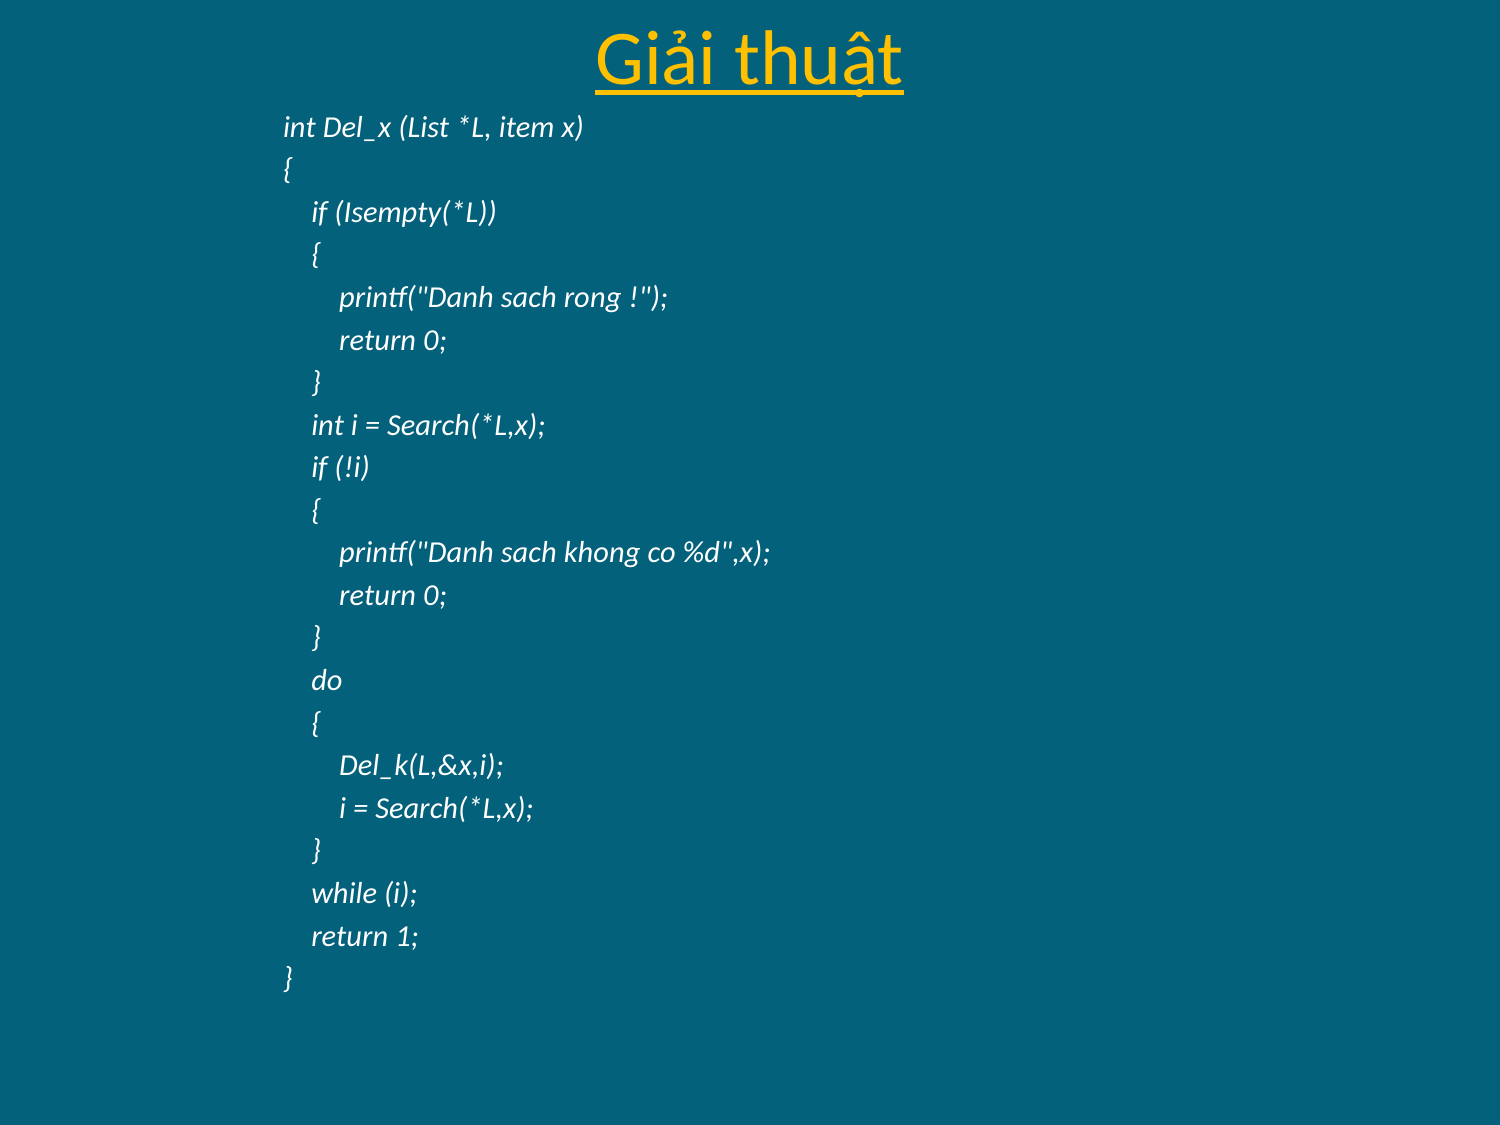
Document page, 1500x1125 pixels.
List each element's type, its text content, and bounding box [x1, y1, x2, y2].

list Giải thuật int Del_x (List *L, item x) { if (Isempty(*L)) { printf("Danh sach rong !"); return 0; } int i = Search(*L,x); if (!i) { printf("Danh sach khong co %d",x); return 0; } do { Del_k(L,&x,i); i = Search(*L,x); } while (i); return 1; } [75, 0, 1425, 1005]
